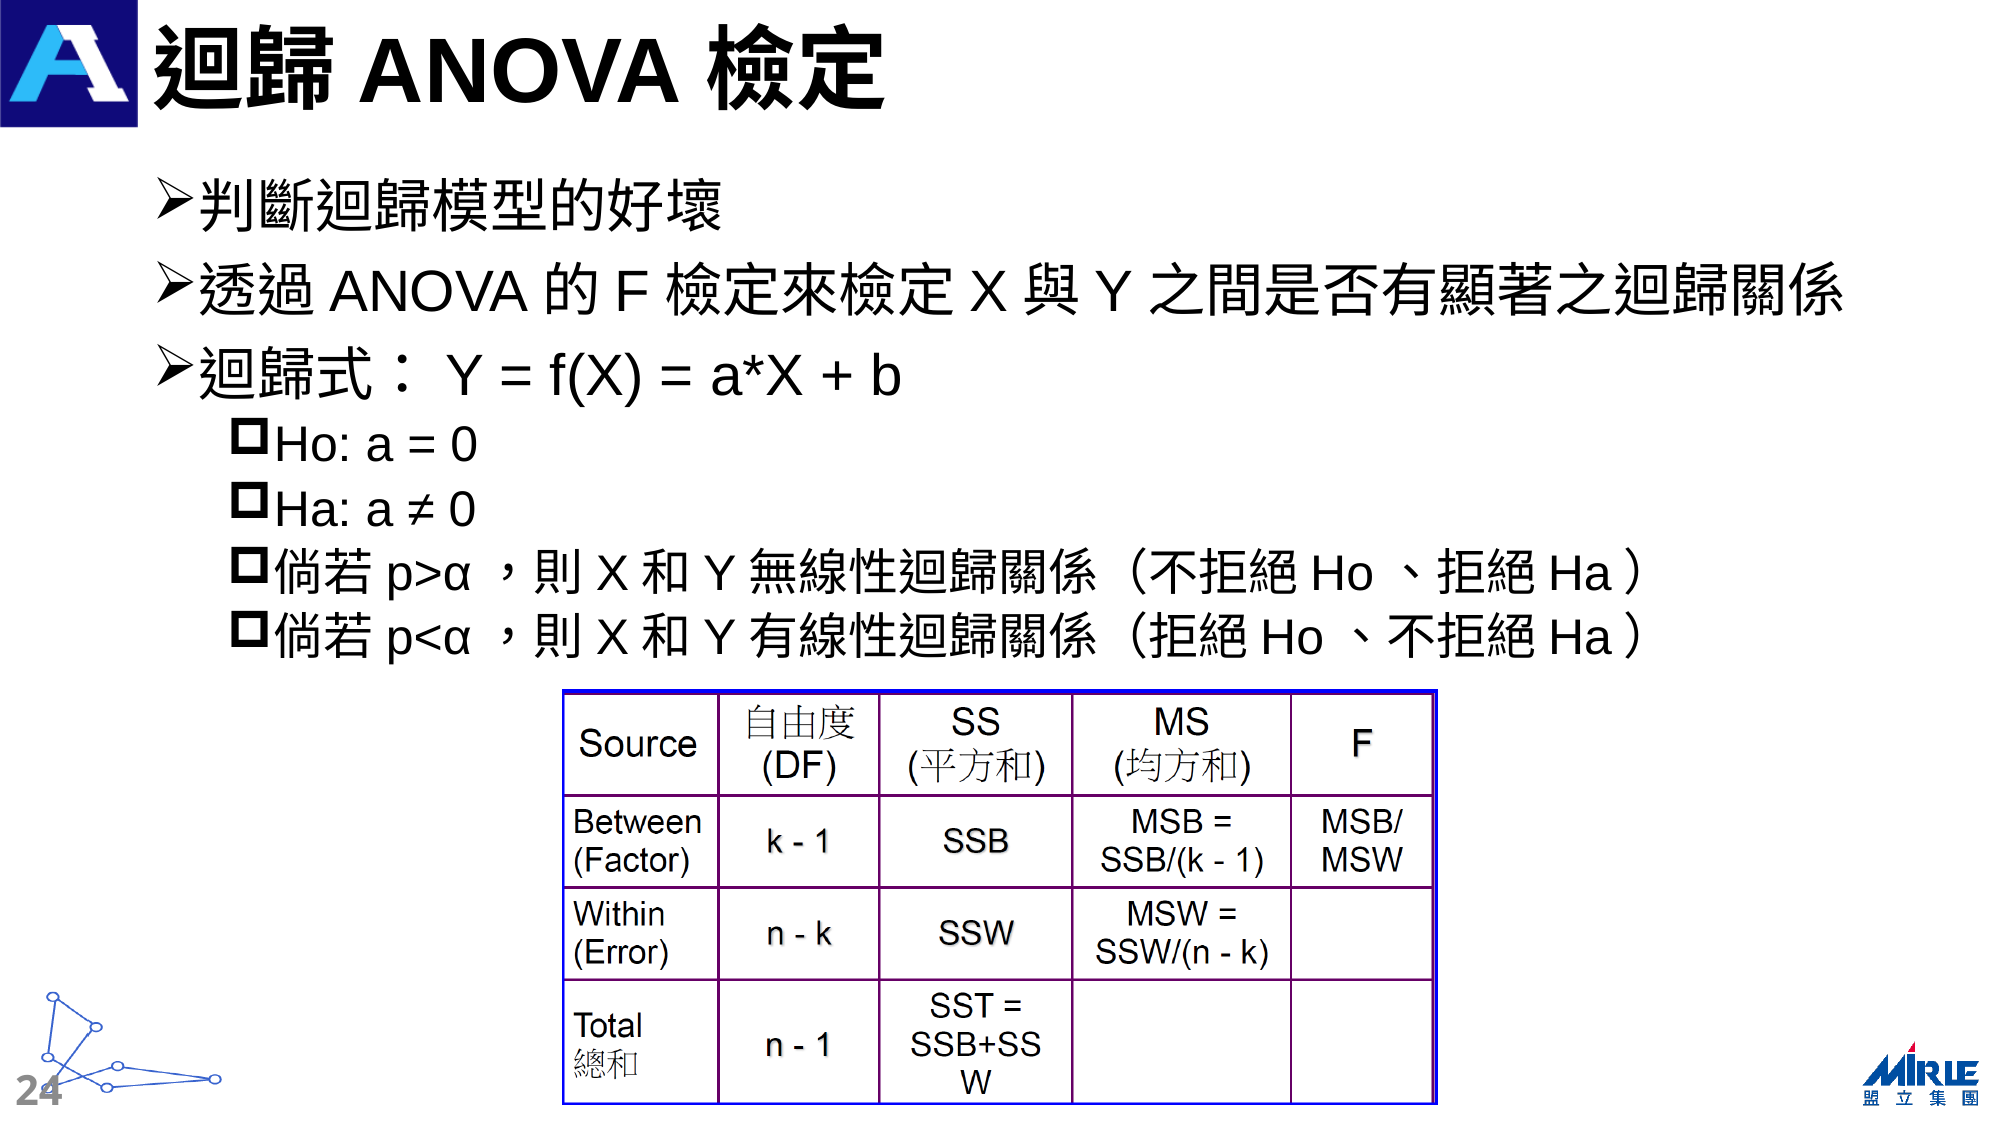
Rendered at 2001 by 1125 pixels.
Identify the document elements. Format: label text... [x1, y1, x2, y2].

picture [1851, 1028, 1987, 1117]
picture [16, 979, 235, 1062]
slide_number 24 [0, 1062, 450, 1122]
title 迴歸ANOVA檢定 [137, 0, 1863, 145]
picture [0, 0, 137, 128]
list 判斷迴歸模型的好壞 透過ANOVA的F檢定來檢定X與Y之間是否有顯著之迴歸關係 迴歸式：Y = f(X) = a*X + b Ho: a = 0 Ha: a ≠ 0 倘若p>α，則X和Y無線性迴歸關係（不拒絕Ho、拒絕Ha） 倘若p<α，則X和Y有線性迴歸關係（拒絕Ho、不拒絕Ha） [137, 170, 1863, 1014]
picture [562, 689, 1438, 1105]
